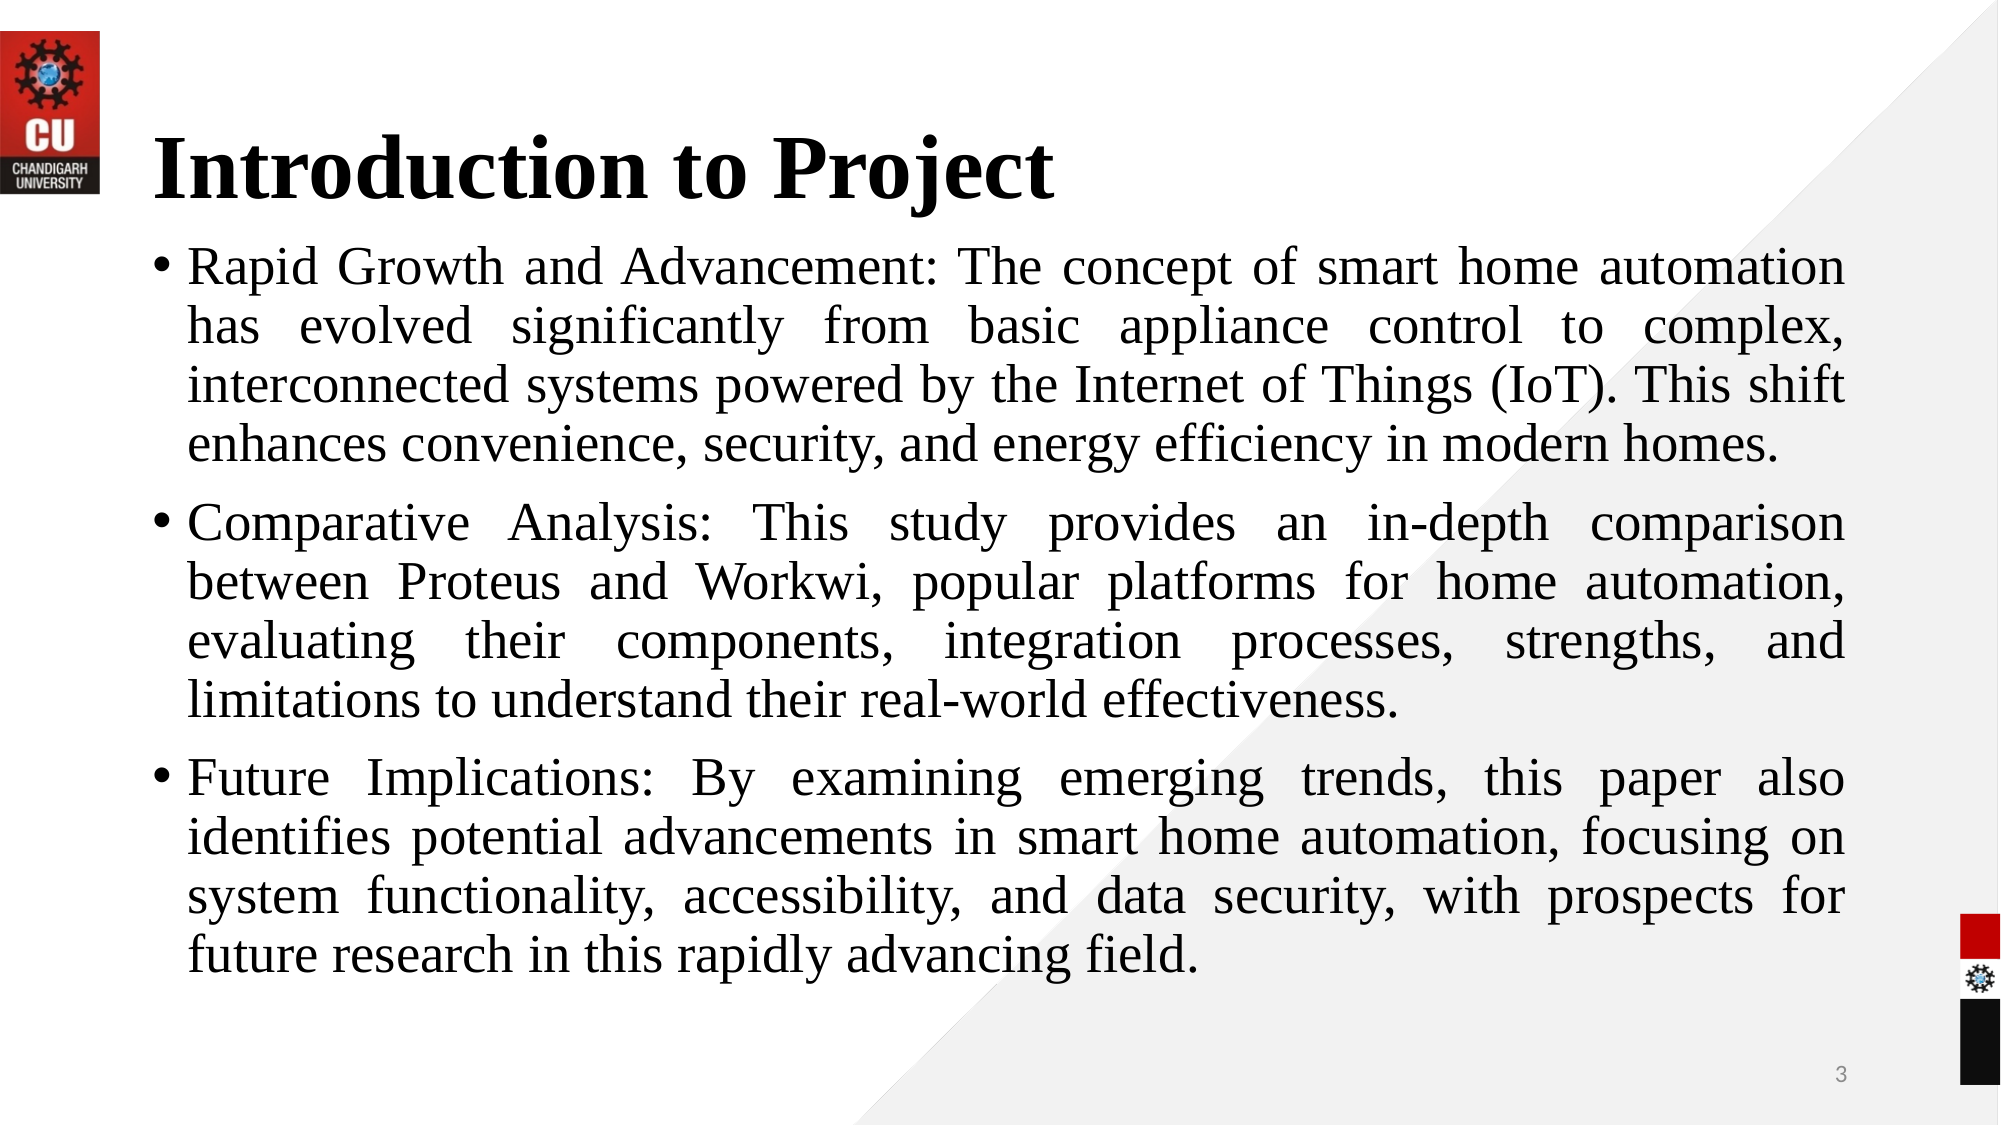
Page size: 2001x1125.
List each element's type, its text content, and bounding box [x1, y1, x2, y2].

picture [0, 0, 2001, 1125]
title Introduction to Project [137, 59, 1863, 230]
list Rapid Growth and Advancement: The concept of smart home automation has evolved significantly from basic appliance control to complex, interconnected systems powered by the Internet of Things (IoT). This shift enhances convenience, security, and energy efficiency in modern homes. Comparative Analysis: This study provides an in-depth comparison between Proteus and Workwi, popular platforms for home automation, evaluating their components, integration processes, strengths, and limitations to understand their real-world effectiveness. Future Implications: By examining emerging trends, this paper also identifies potential advancements in smart home automation, focusing on system functionality, accessibility, and data security, with prospects for future research in this rapidly advancing field​. [137, 230, 1863, 1043]
slide_number 3 [1412, 1042, 1863, 1103]
